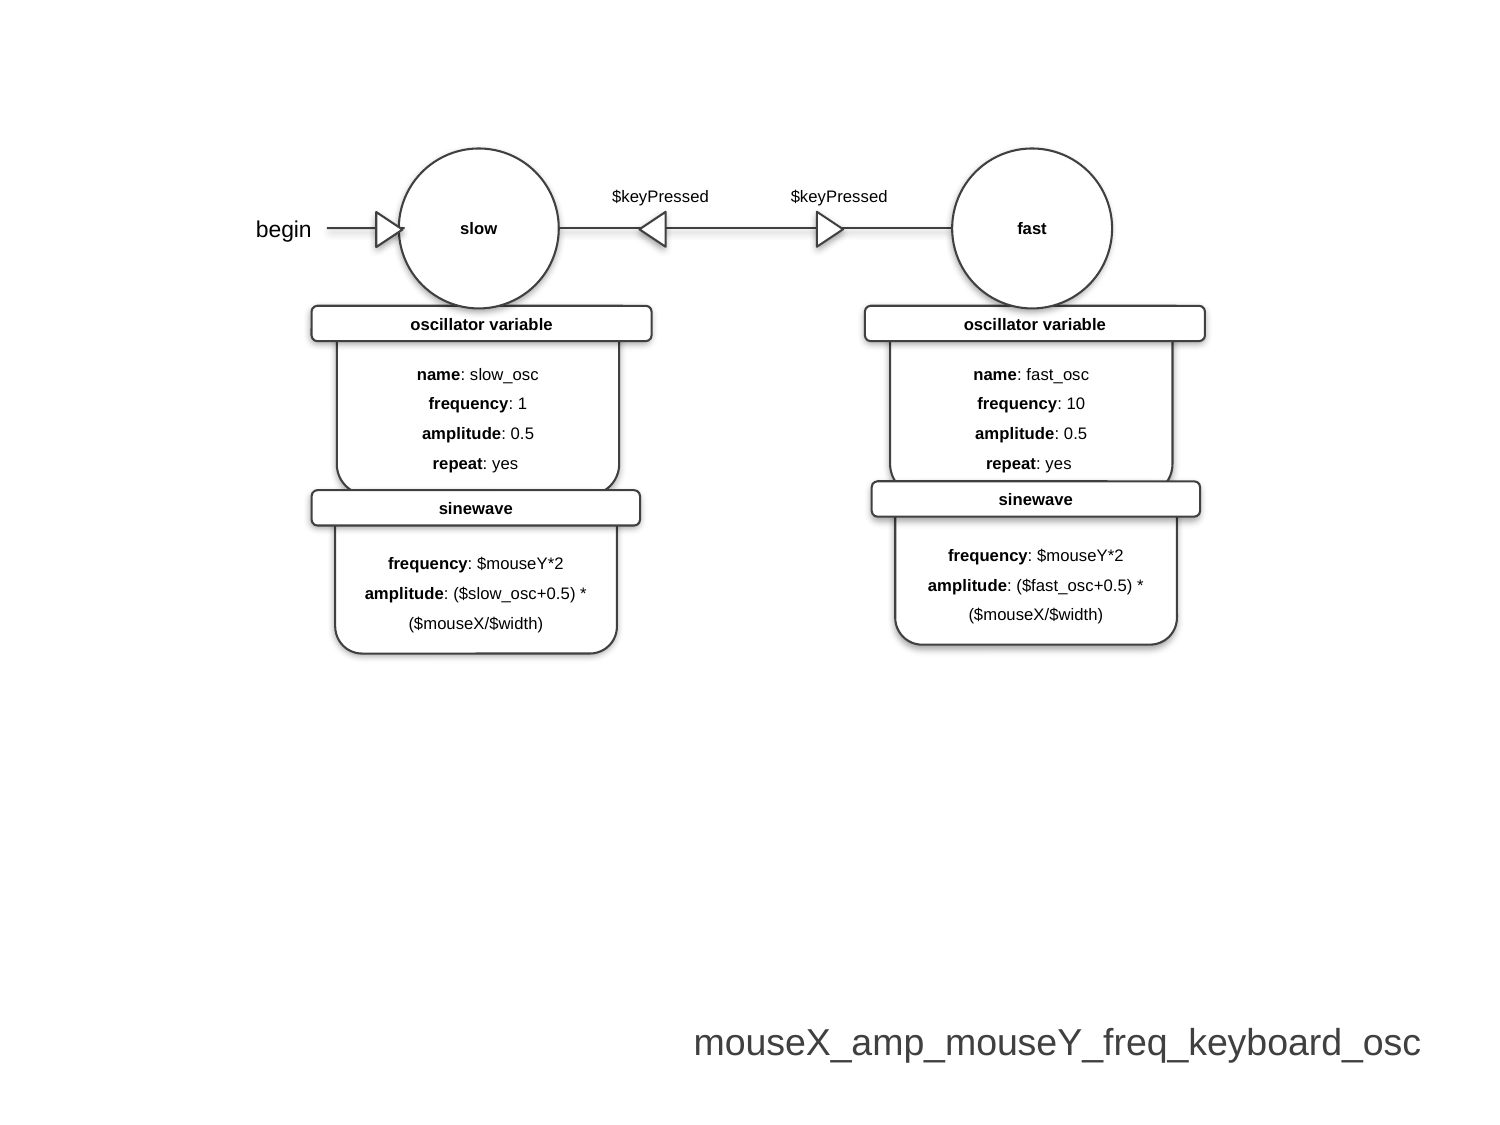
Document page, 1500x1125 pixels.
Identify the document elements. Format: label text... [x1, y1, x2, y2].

text_box $keyPressed [563, 168, 758, 213]
text_box oscillator variable [864, 304, 1206, 342]
text_box name: fast_osc frequency: 10 amplitude: 0.5 repeat: yes [890, 345, 1173, 479]
text_box $keyPressed [758, 168, 937, 213]
text_box sinewave [870, 480, 1201, 518]
text_box [816, 213, 843, 228]
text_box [240, 206, 405, 251]
text_box frequency: $mouseY*2 amplitude: ($slow_osc+0.5) * ($mouseX/$width) [324, 535, 628, 671]
text_box fast [951, 147, 1113, 310]
text_box oscillator variable [310, 304, 653, 342]
text_box mouseX_amp_mouseY_freq_keyboard_osc [294, 988, 1436, 1071]
text_box frequency: $mouseY*2 amplitude: ($fast_osc+0.5) * ($mouseX/$width) [884, 527, 1188, 662]
text_box [640, 213, 667, 228]
text_box name: slow_osc frequency: 1 amplitude: 0.5 repeat: yes [336, 345, 620, 481]
text_box slow [401, 147, 560, 310]
text_box sinewave [310, 489, 641, 527]
text_box [648, 236, 667, 248]
text_box [816, 236, 835, 248]
text_box [340, 481, 616, 488]
